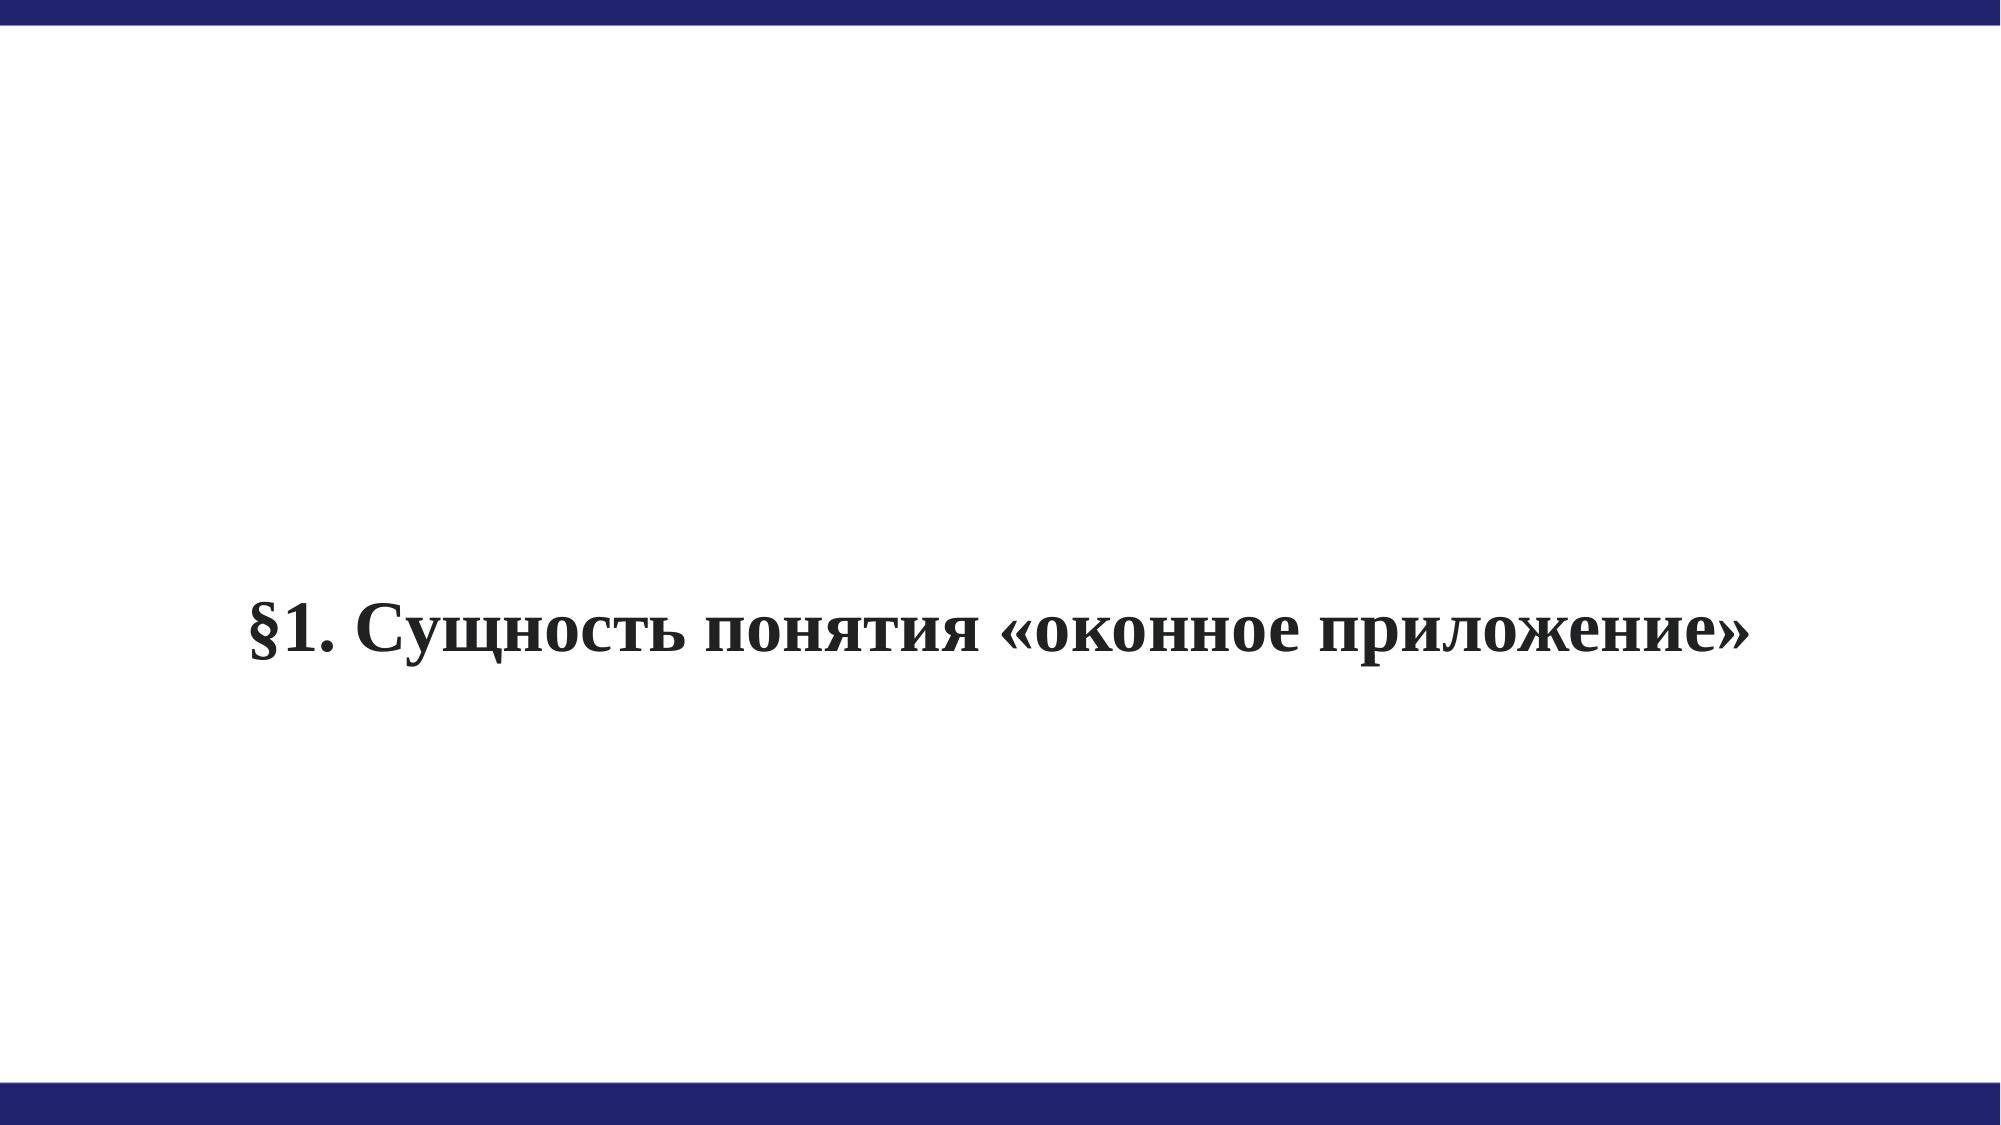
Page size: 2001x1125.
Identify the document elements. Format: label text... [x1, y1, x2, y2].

title §1. Сущность понятия «оконное приложение» [59, 451, 1940, 674]
picture [0, 0, 2001, 1125]
